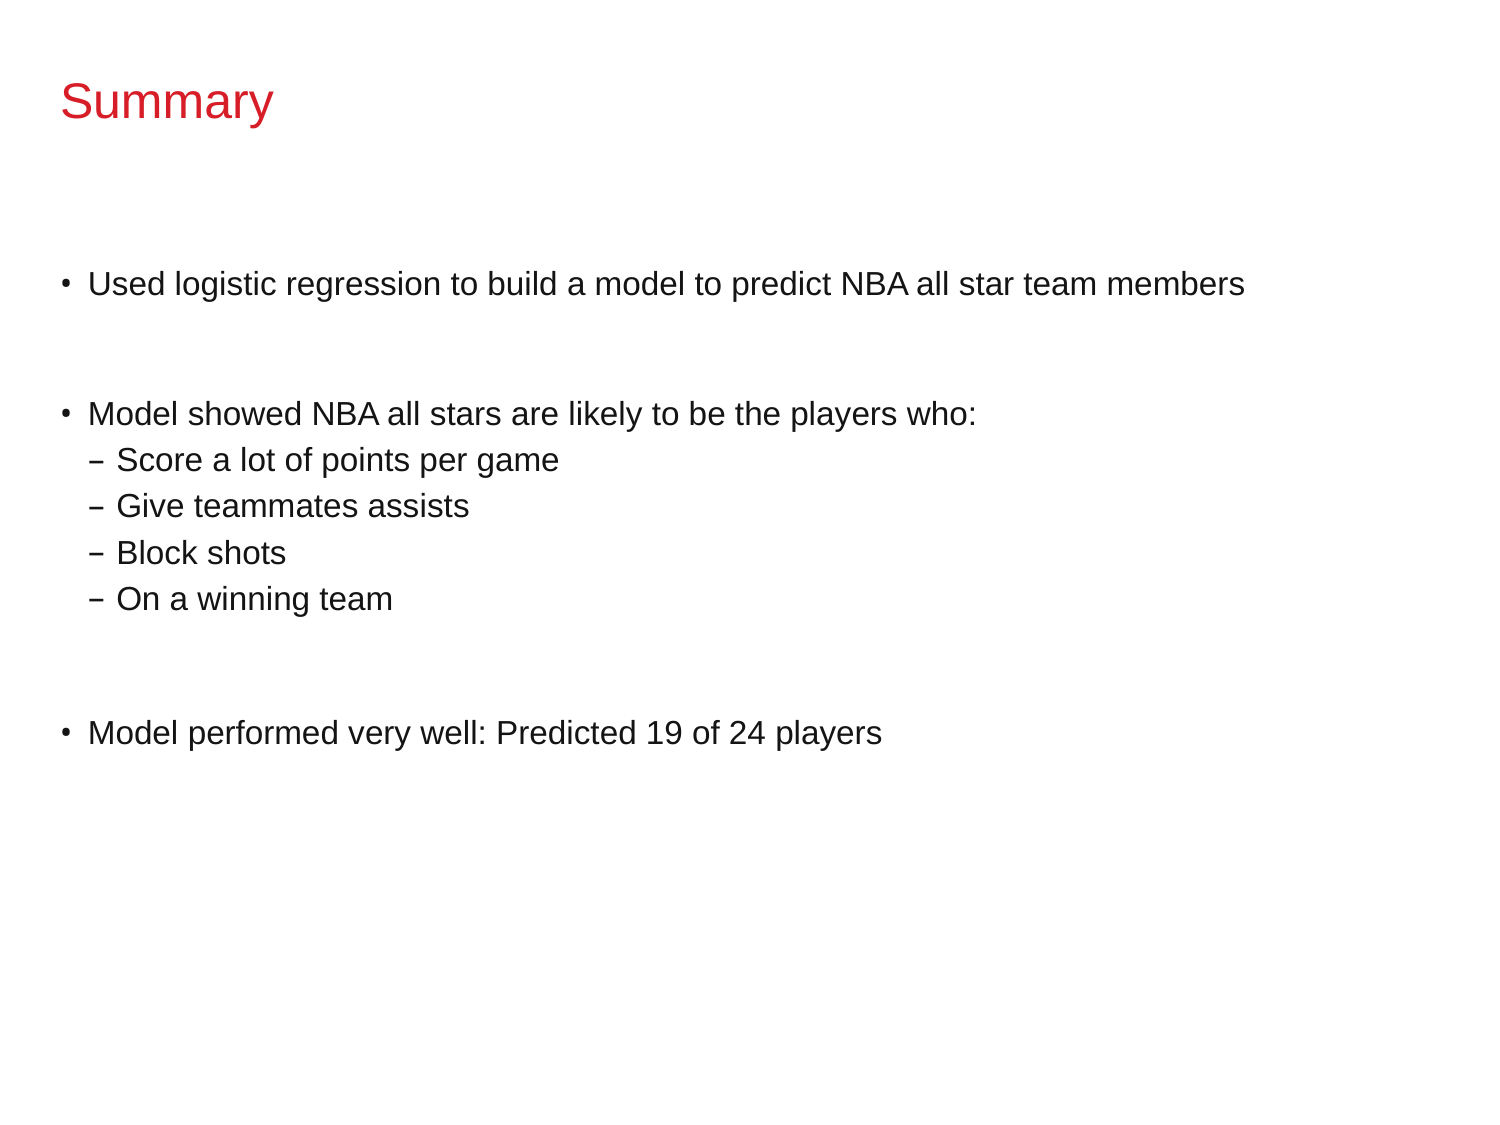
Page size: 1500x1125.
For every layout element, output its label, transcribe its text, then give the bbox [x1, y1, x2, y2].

title Summary [60, 75, 1440, 240]
list Used logistic regression to build a model to predict NBA all star team members Model showed NBA all stars are likely to be the players who: Score a lot of points per game Give teammates assists Block shots On a winning team Model performed very well: Predicted 19 of 24 players [59, 262, 1440, 1012]
